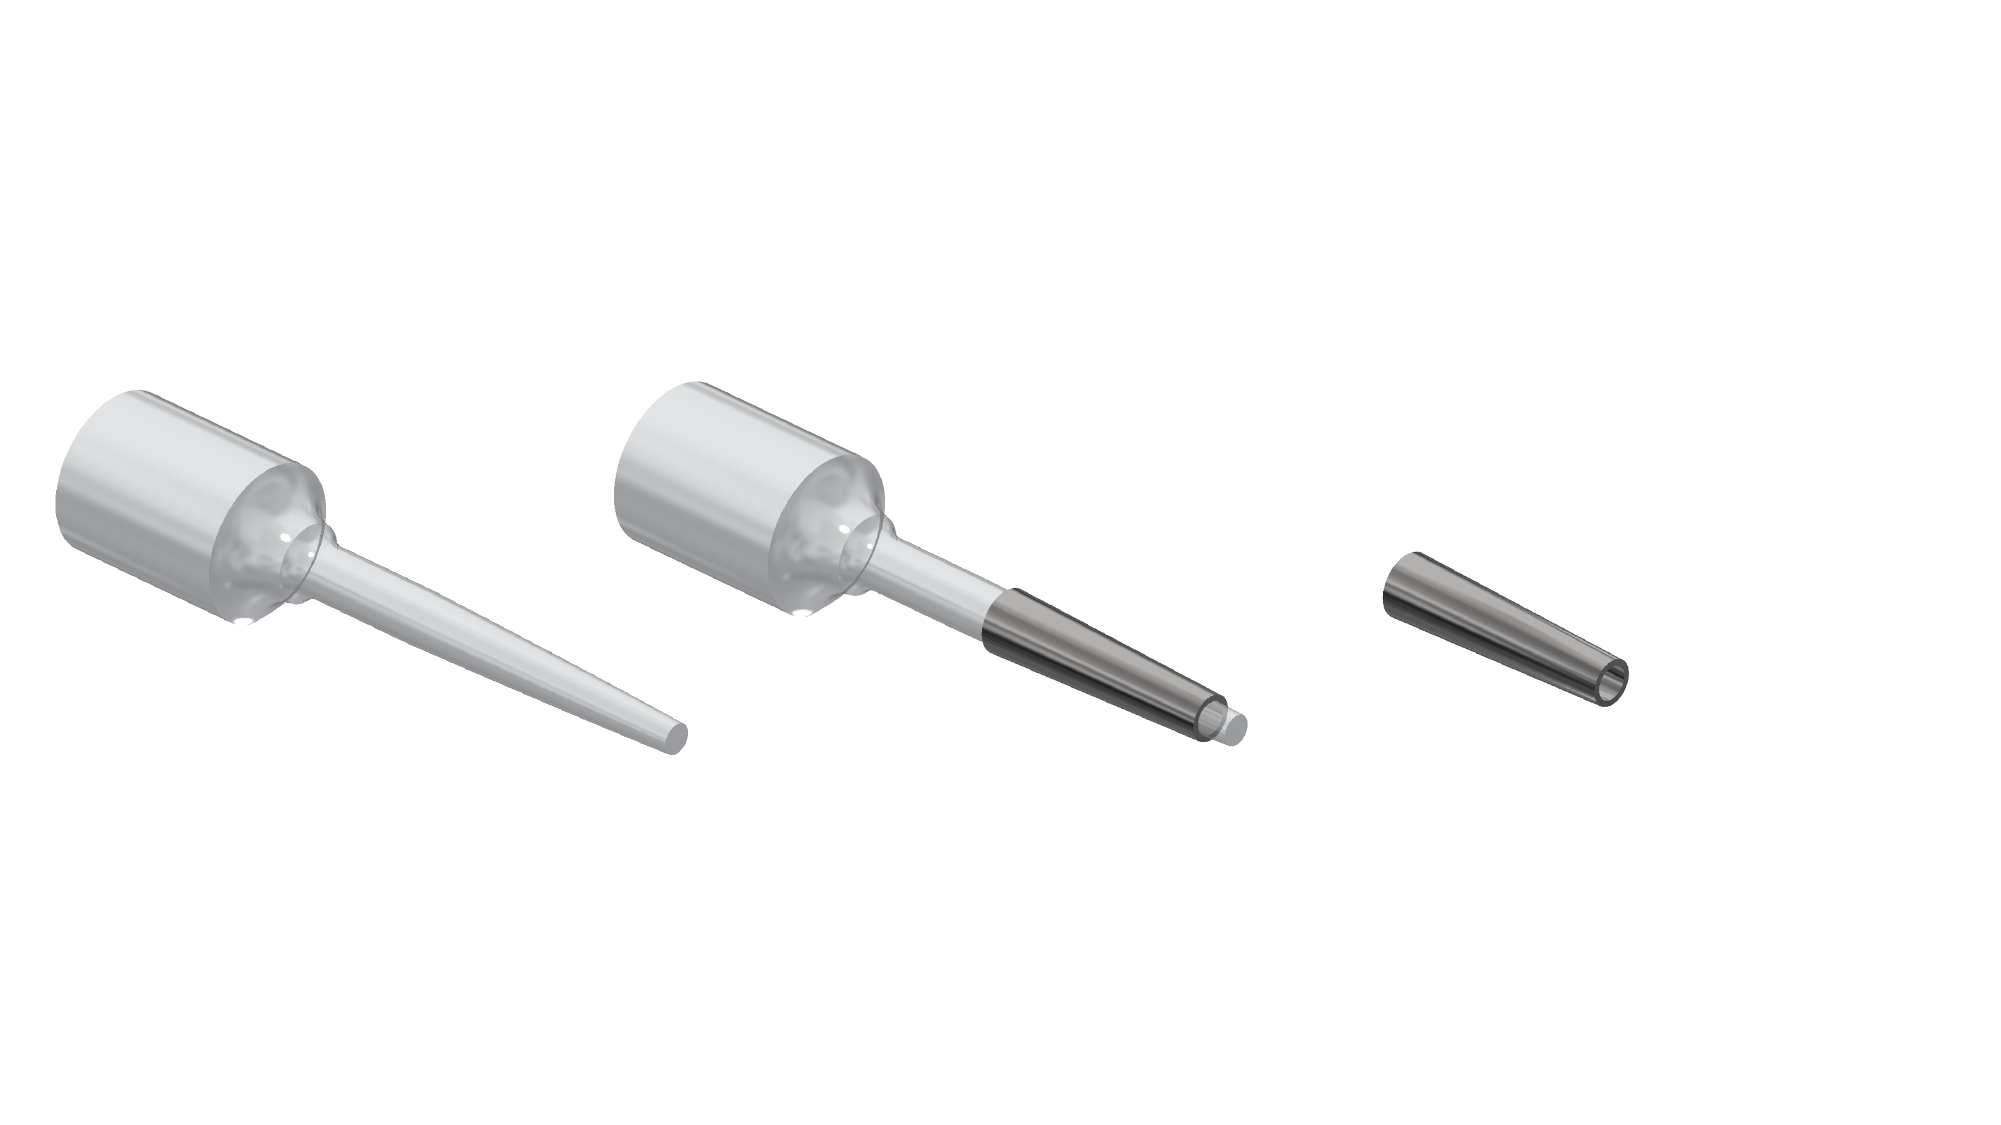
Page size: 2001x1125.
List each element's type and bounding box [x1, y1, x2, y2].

text_box [54, 377, 1633, 757]
